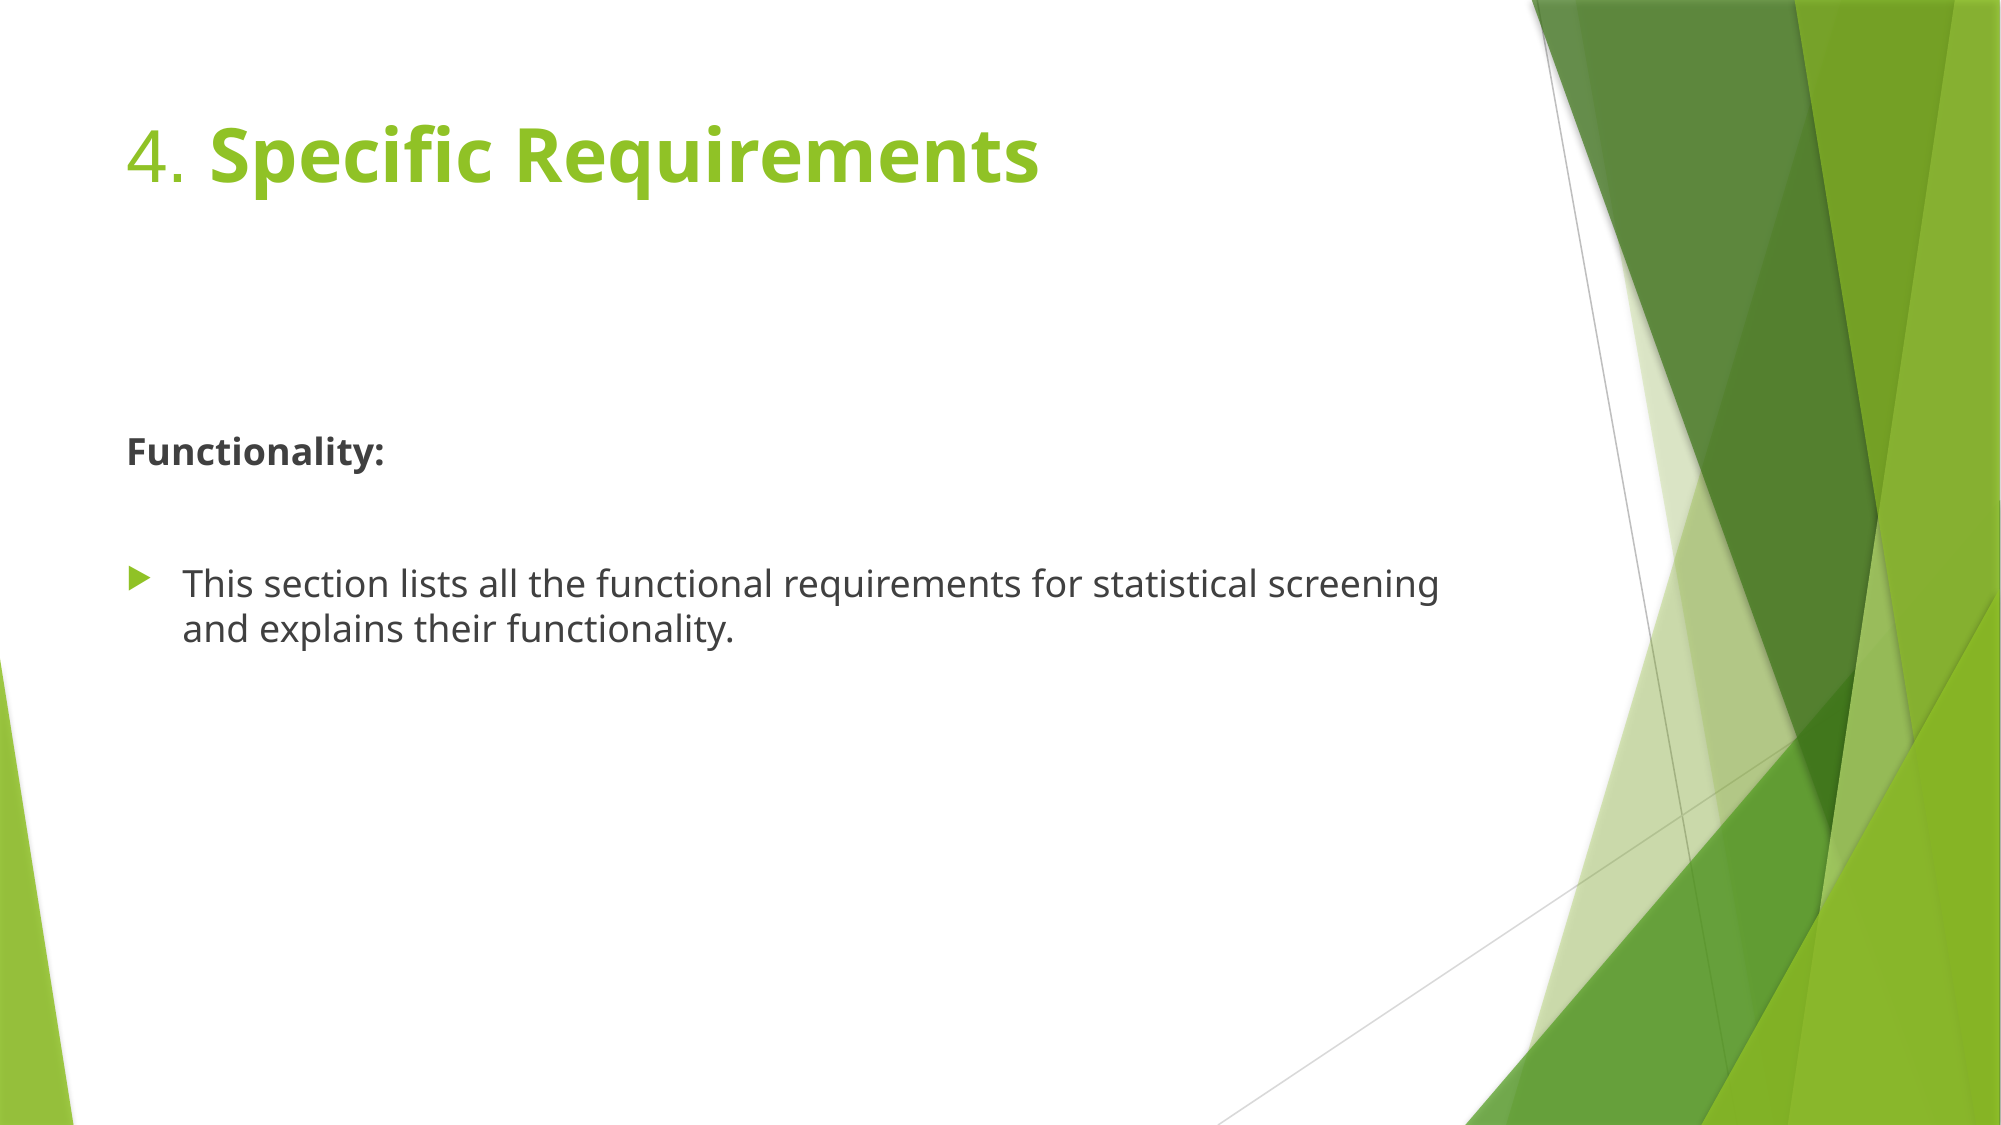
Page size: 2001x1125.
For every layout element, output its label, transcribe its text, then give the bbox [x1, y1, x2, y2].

list Functionality: This section lists all the functional requirements for statistical screening and explains their functionality. [111, 354, 1522, 992]
title 4. Specific Requirements [111, 99, 1522, 317]
